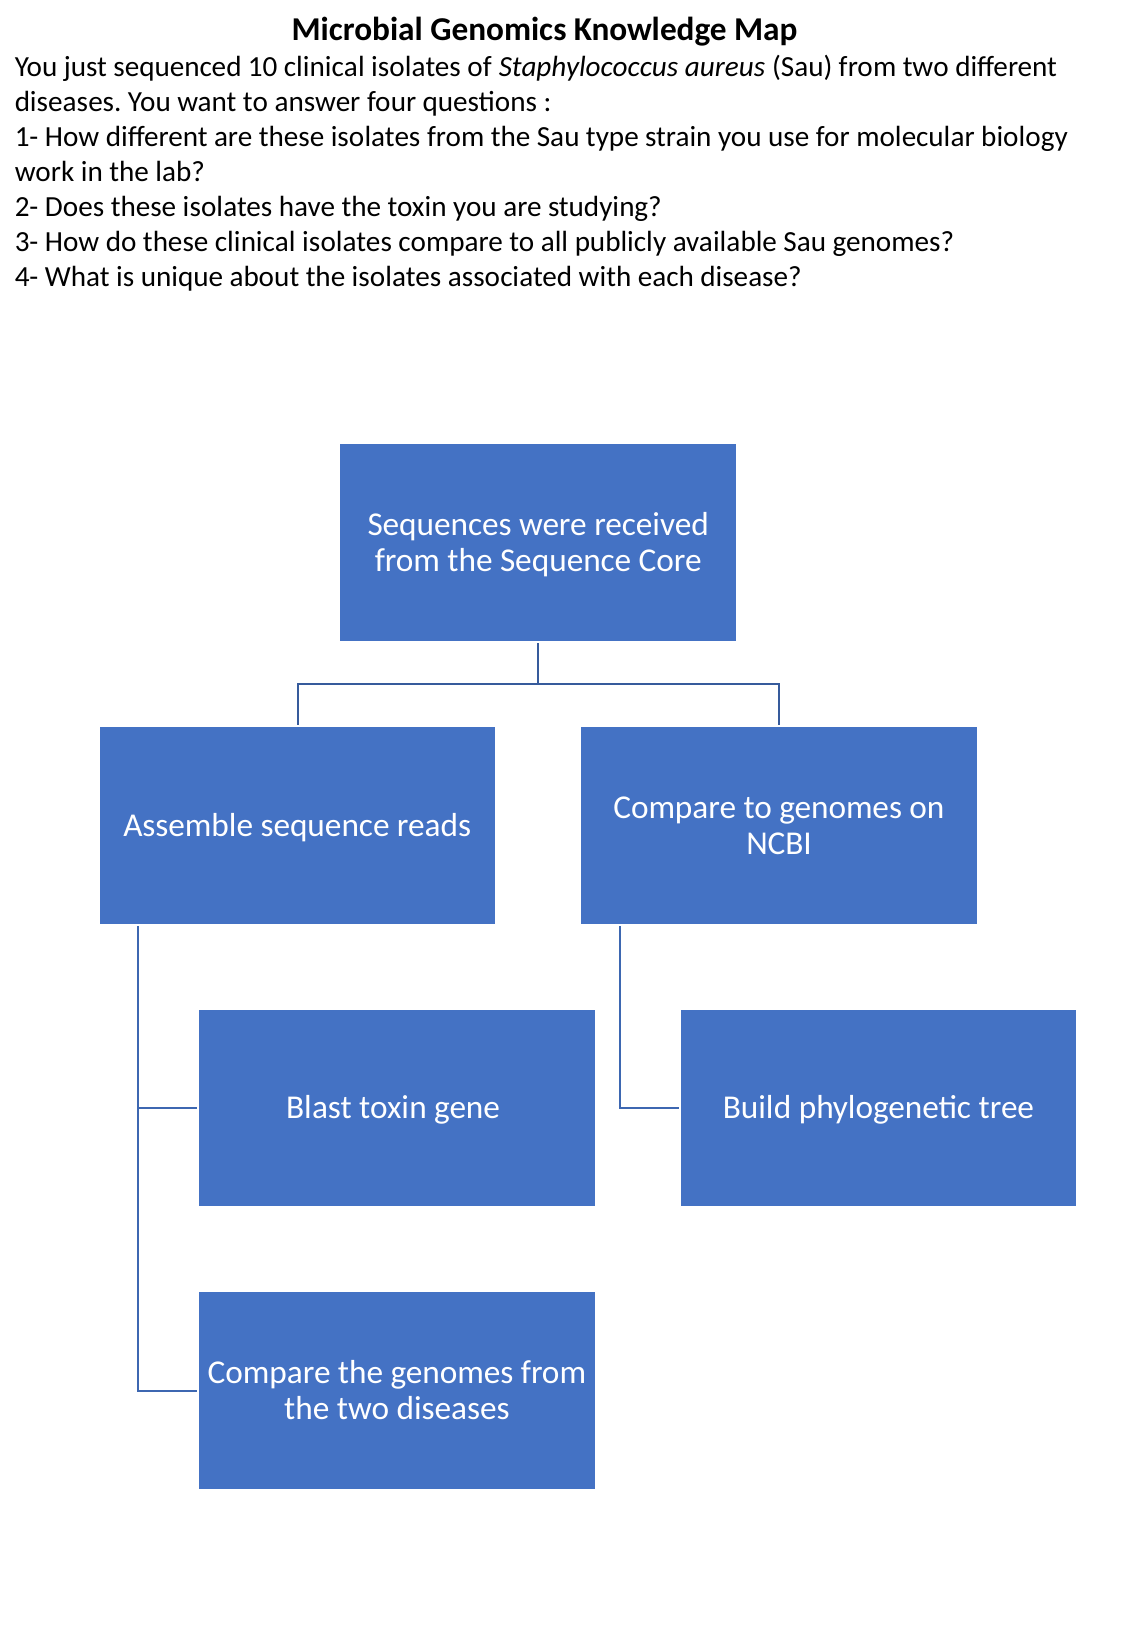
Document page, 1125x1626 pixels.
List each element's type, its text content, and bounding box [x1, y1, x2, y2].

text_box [0, 442, 1125, 1491]
text_box Microbial Genomics Knowledge Map You just sequenced 10 clinical isolates of Staphylococcus aureus (Sau) from two different diseases. You want to answer four questions : 1- How different are these isolates from the Sau type strain you use for molecular biology work in the lab? 2- Does these isolates have the toxin you are studying? 3- How do these clinical isolates compare to all publicly available Sau genomes? 4- What is unique about the isolates associated with each disease? [0, 0, 1090, 300]
